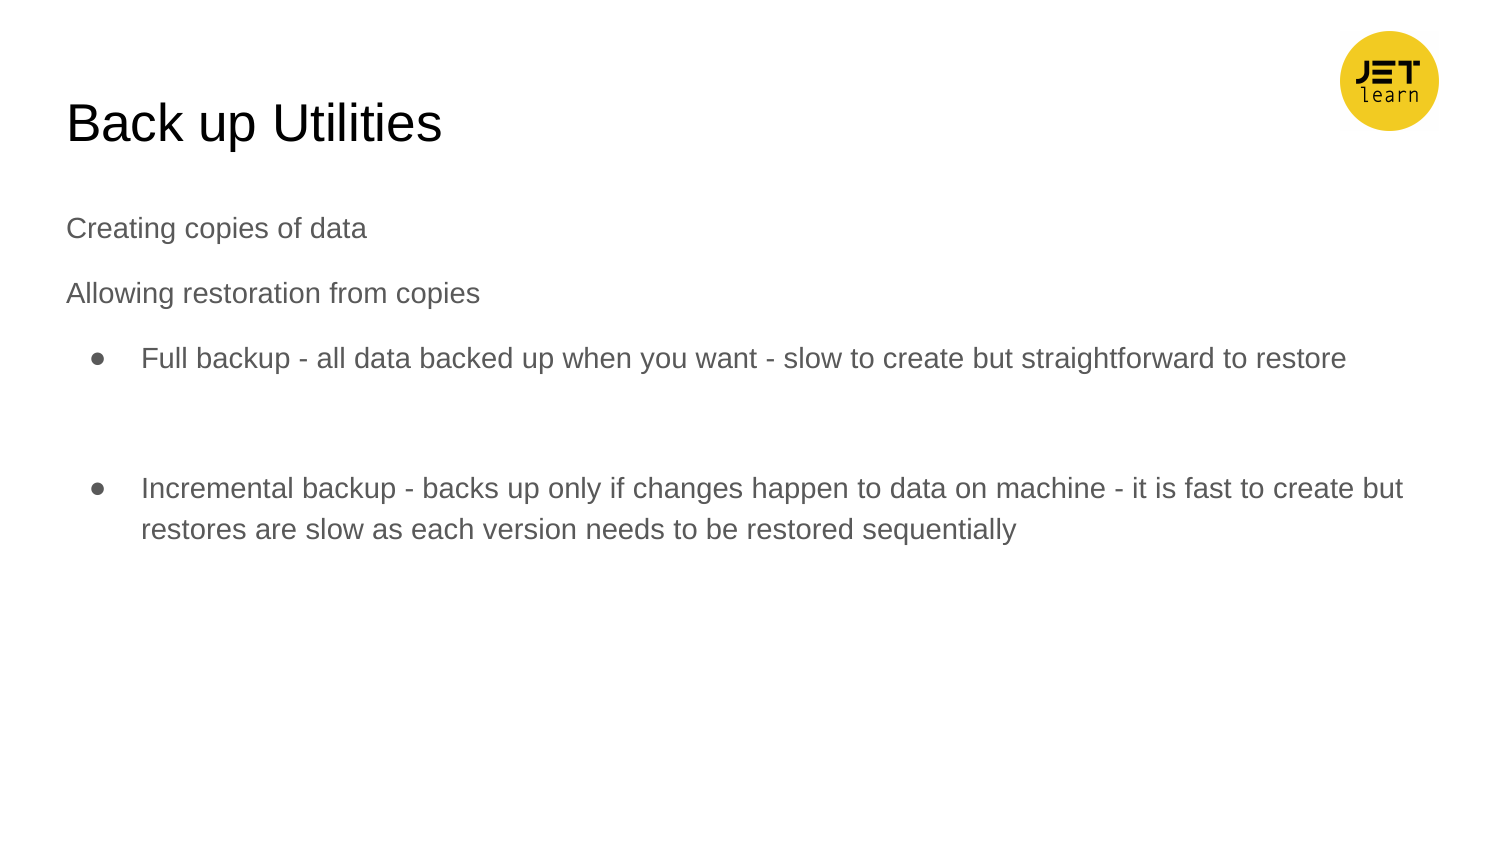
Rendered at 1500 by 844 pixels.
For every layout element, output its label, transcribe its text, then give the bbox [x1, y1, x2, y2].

title Back up Utilities [51, 72, 1449, 167]
list Creating copies of data Allowing restoration from copies Full backup - all data backed up when you want - slow to create but straightforward to restore Incremental backup - backs up only if changes happen to data on machine - it is fast to create but restores are slow as each version needs to be restored sequentially [51, 189, 1449, 702]
picture [1340, 31, 1439, 72]
